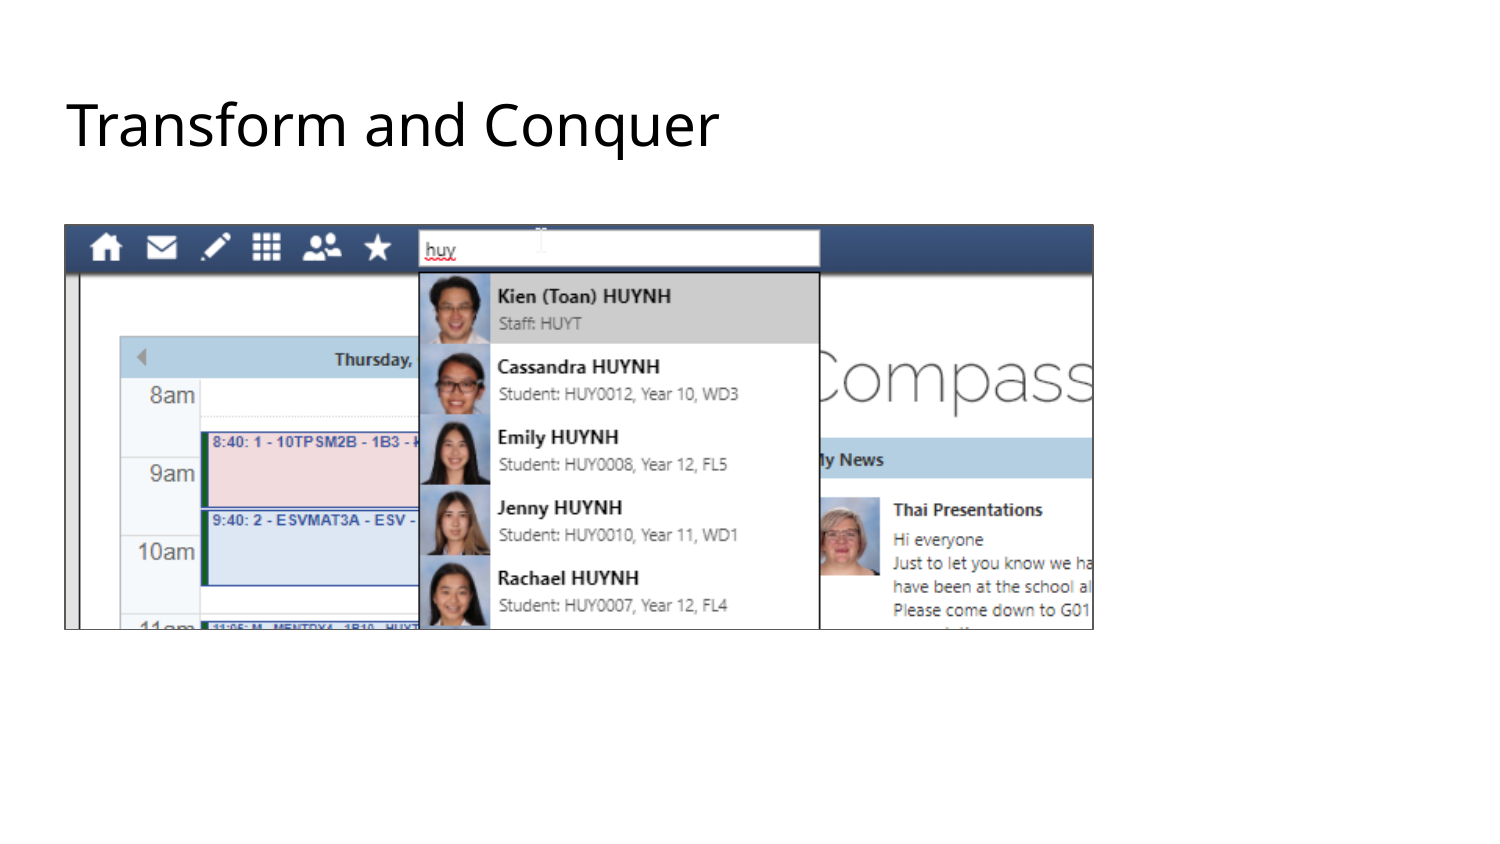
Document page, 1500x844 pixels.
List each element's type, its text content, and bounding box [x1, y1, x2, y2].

title Transform and Conquer [51, 72, 1449, 167]
picture [65, 225, 1093, 630]
